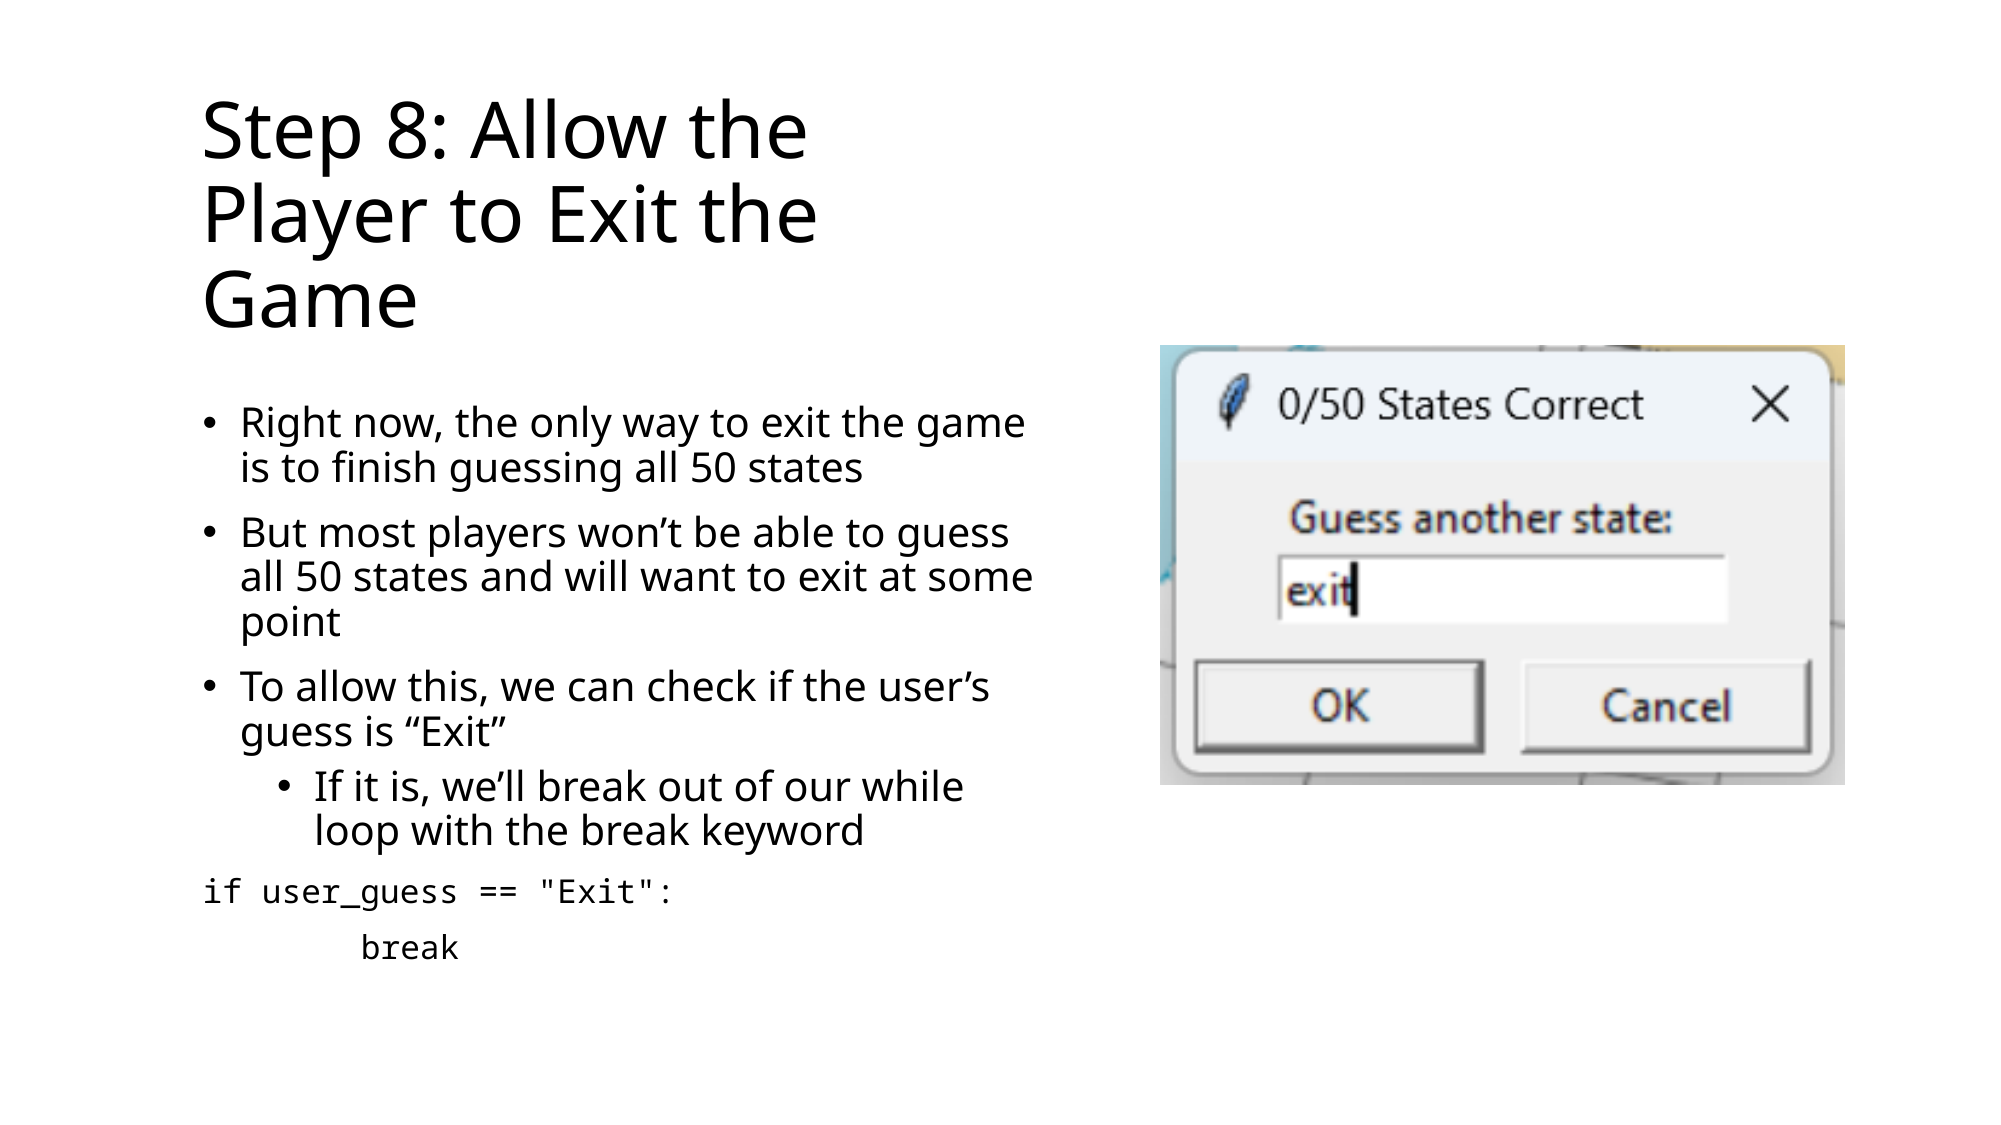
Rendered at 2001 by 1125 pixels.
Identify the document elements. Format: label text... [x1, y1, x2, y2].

picture [1160, 344, 1846, 786]
list Right now, the only way to exit the game is to finish guessing all 50 states But most players won’t be able to guess all 50 states and will want to exit at some point To allow this, we can check if the user’s guess is “Exit” If it is, we’ll break out of our while loop with the break keyword if user_guess == "Exit": break [187, 394, 1060, 975]
title Step 8: Allow the Player to Exit the Game [186, 82, 1060, 352]
